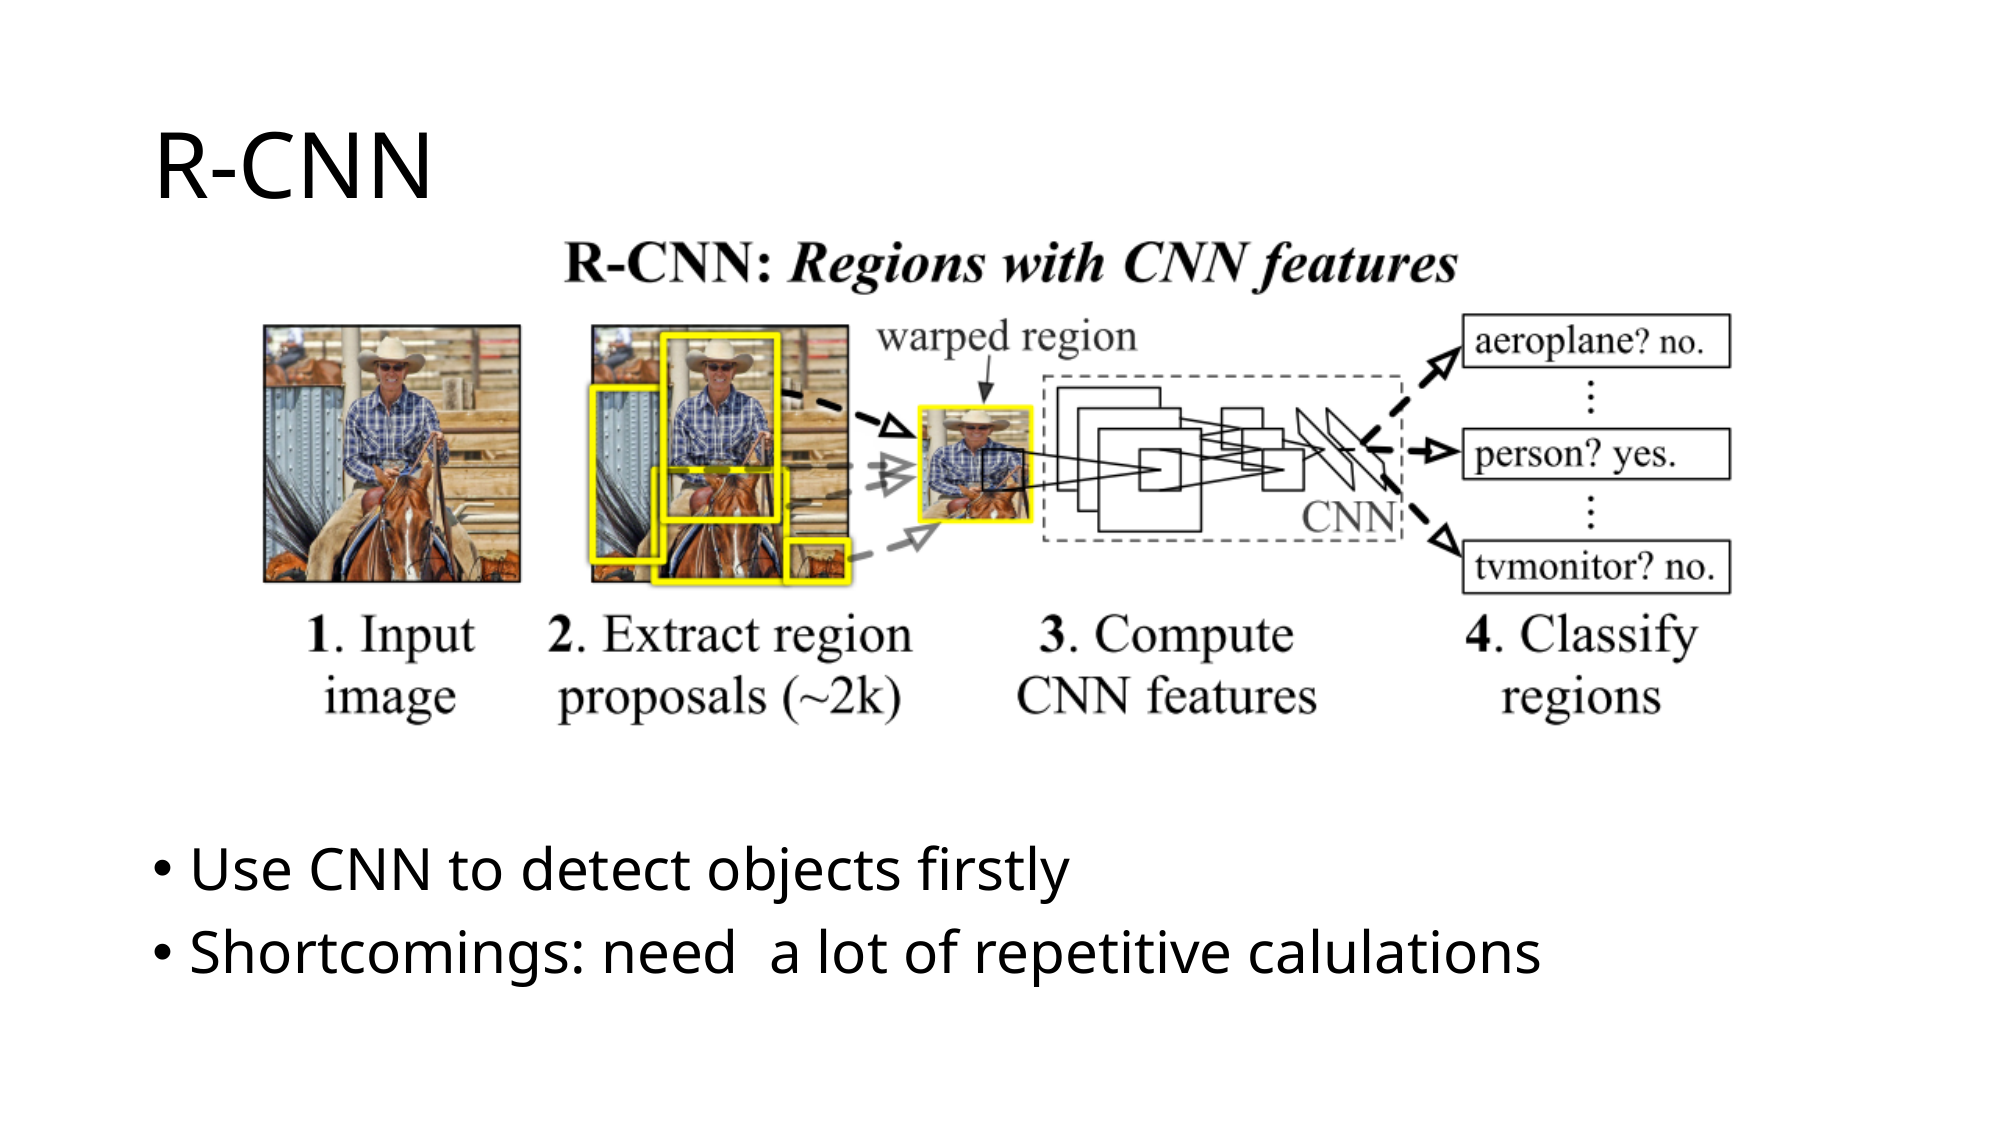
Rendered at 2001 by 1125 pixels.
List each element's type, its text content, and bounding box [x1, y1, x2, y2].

picture [256, 237, 1743, 727]
title R-CNN [137, 59, 1863, 278]
list Use CNN to detect objects firstly Shortcomings: need a lot of repetitive calulations [137, 832, 1863, 1025]
